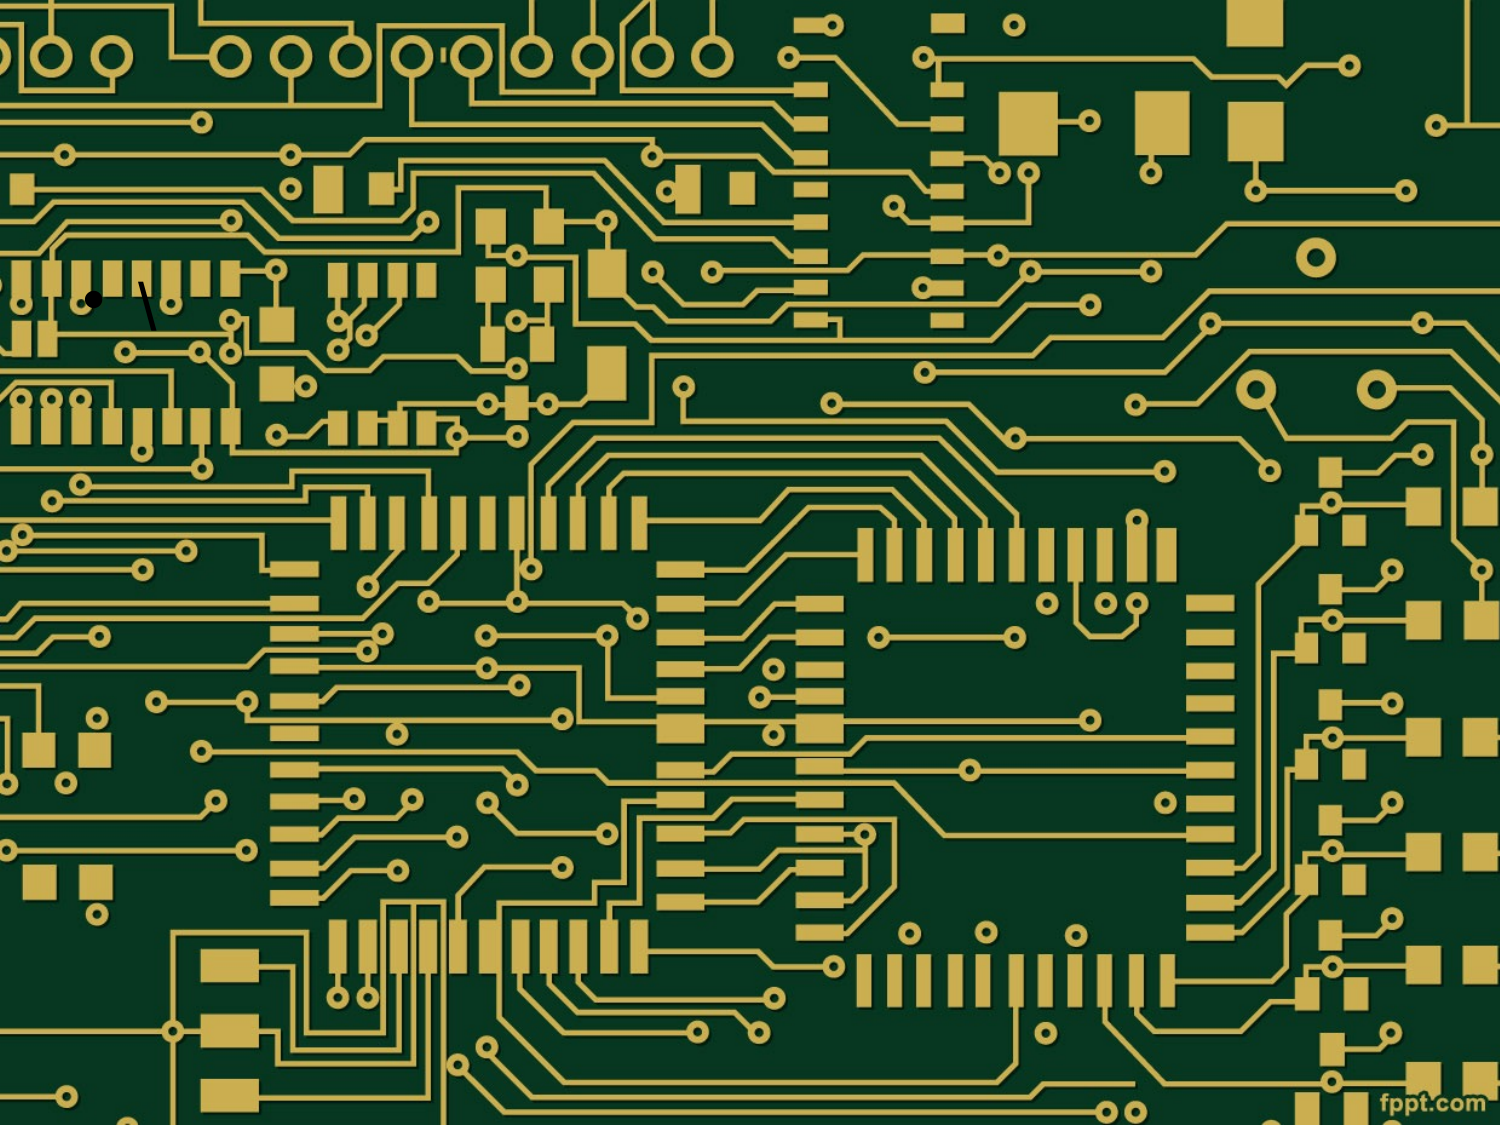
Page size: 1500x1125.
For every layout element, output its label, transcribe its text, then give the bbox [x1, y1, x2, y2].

picture [0, 0, 1500, 1125]
list \ [74, 261, 1426, 1006]
